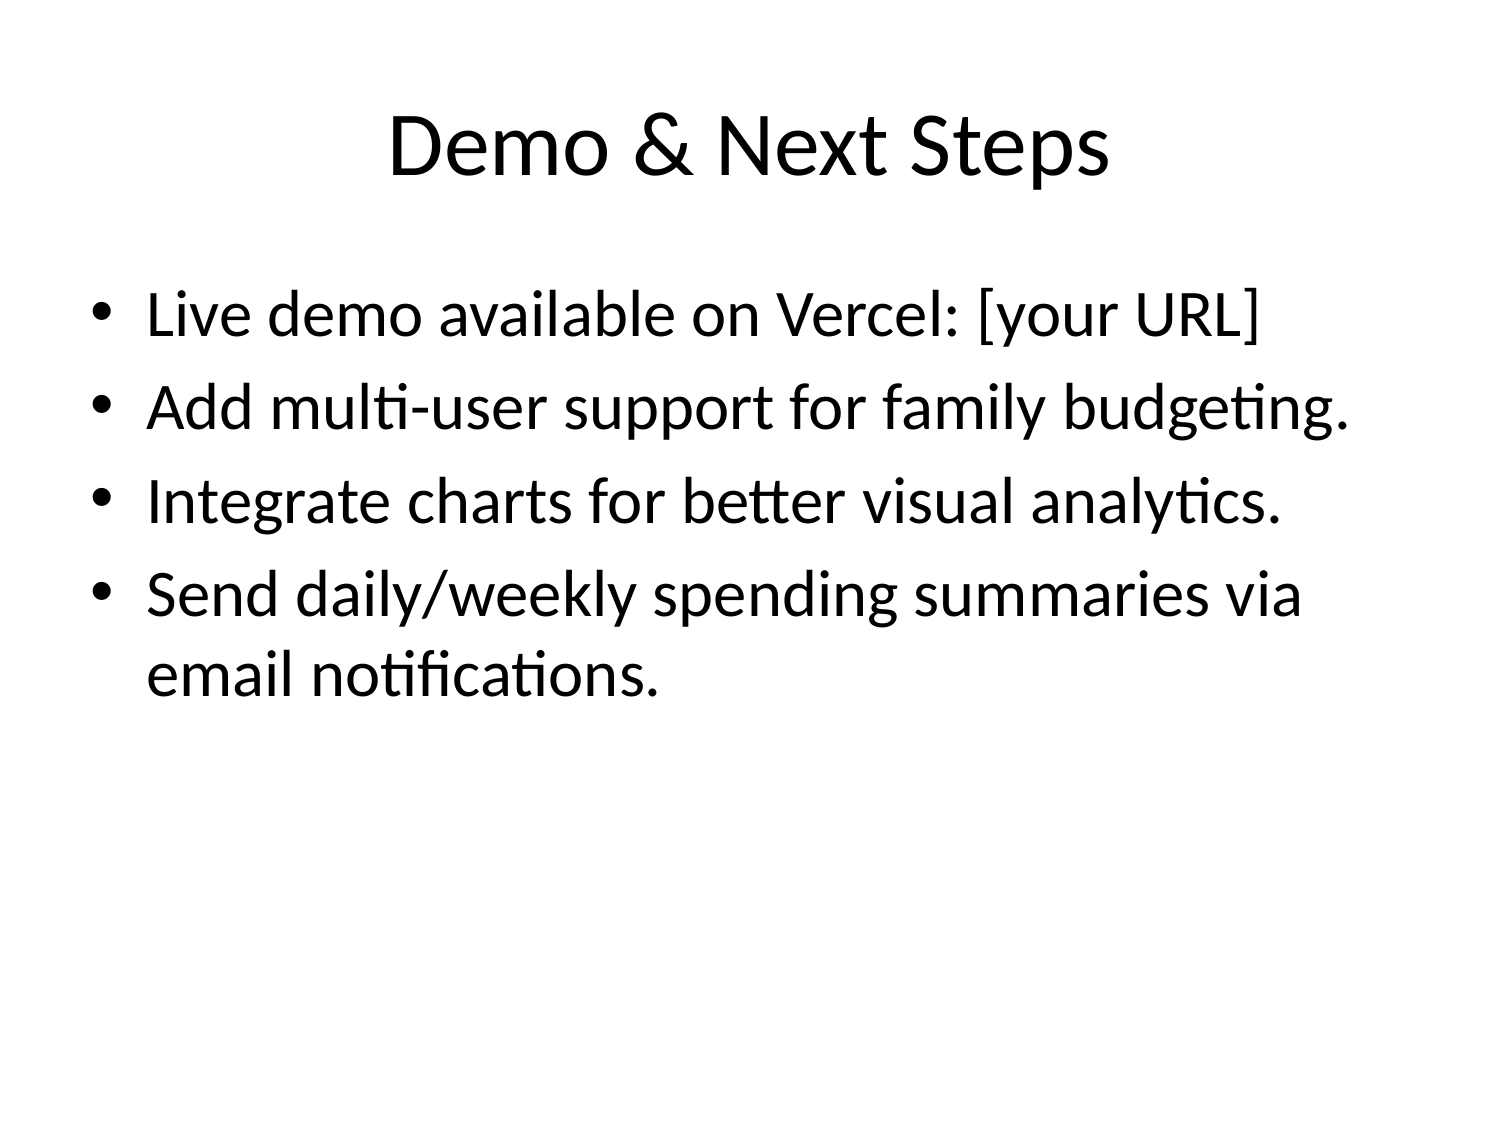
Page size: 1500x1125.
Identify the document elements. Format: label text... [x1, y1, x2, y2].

list Live demo available on Vercel: [your URL] Add multi-user support for family budgeting. Integrate charts for better visual analytics. Send daily/weekly spending summaries via email notifications. [75, 262, 1425, 1005]
title Demo & Next Steps [75, 45, 1425, 233]
